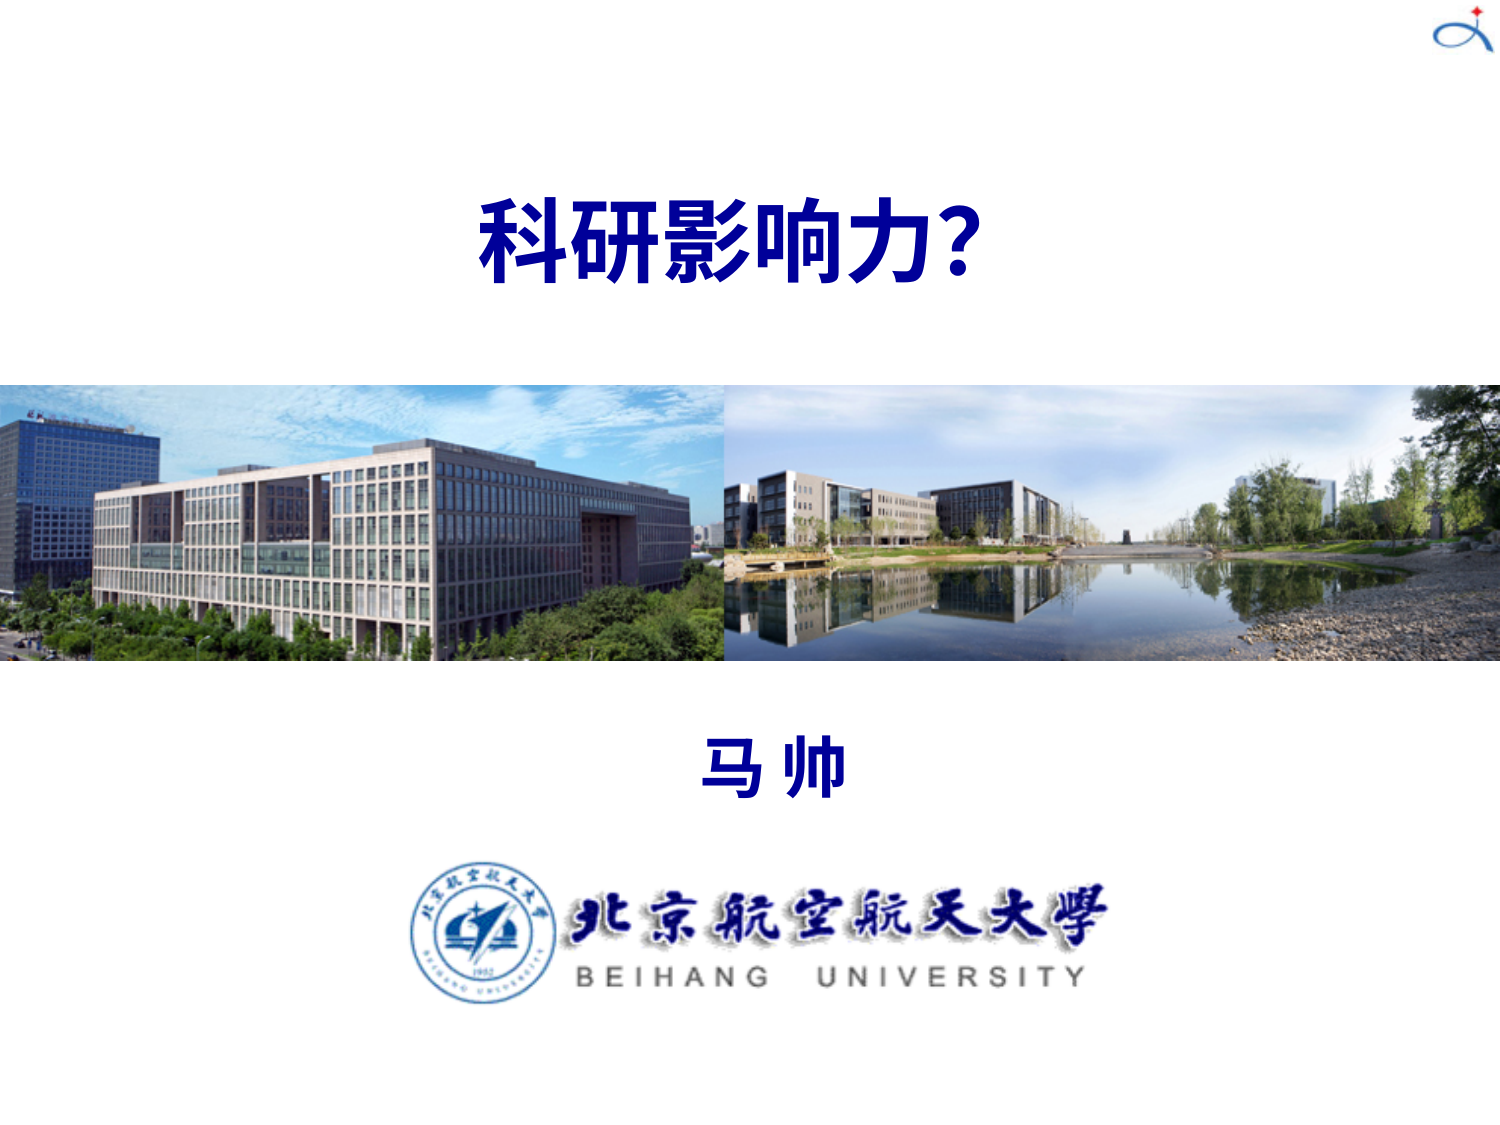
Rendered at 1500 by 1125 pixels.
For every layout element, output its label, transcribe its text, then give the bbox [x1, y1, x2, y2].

picture [1432, 5, 1495, 55]
text_box 马 帅 [88, 718, 1459, 1012]
text_box 科研影响力？ [17, 66, 1489, 367]
picture [407, 857, 1134, 1008]
picture [0, 385, 1500, 661]
